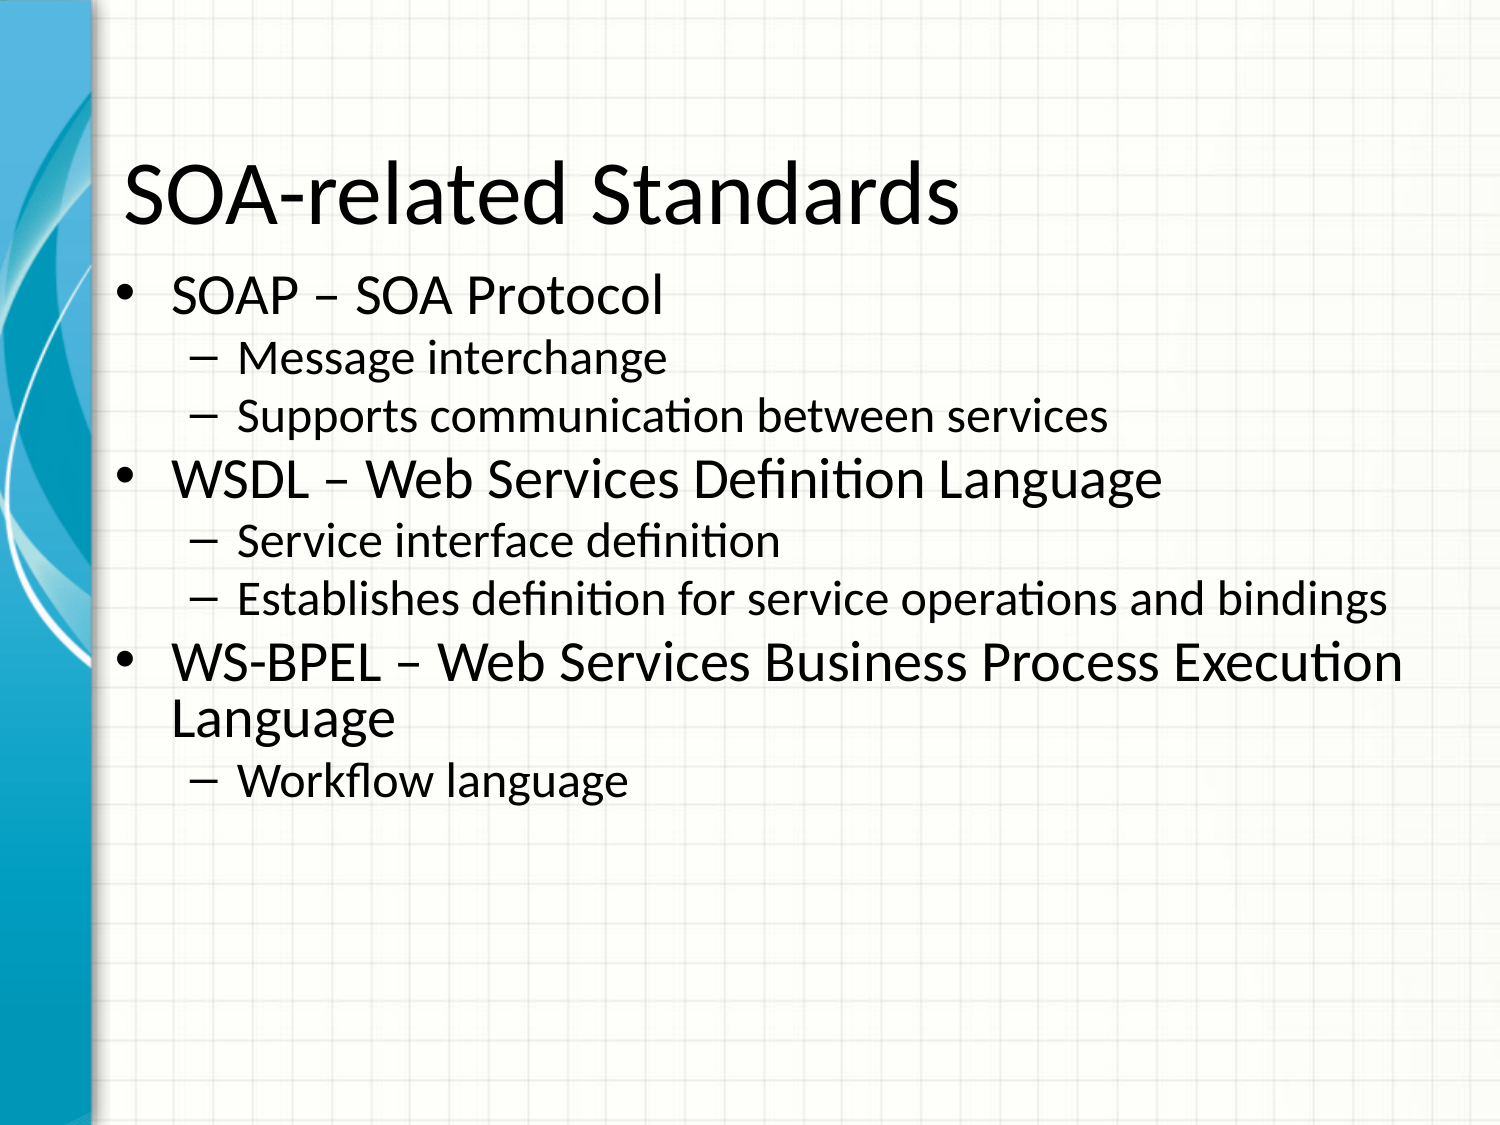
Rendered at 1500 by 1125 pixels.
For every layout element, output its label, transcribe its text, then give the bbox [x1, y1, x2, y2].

title SOA-related Standards [108, 107, 1500, 262]
list SOAP – SOA Protocol Message interchange Supports communication between services WSDL – Web Services Definition Language Service interface definition Establishes definition for service operations and bindings WS-BPEL – Web Services Business Process Execution Language Workflow language [99, 262, 1500, 1050]
picture [0, 0, 1500, 1125]
